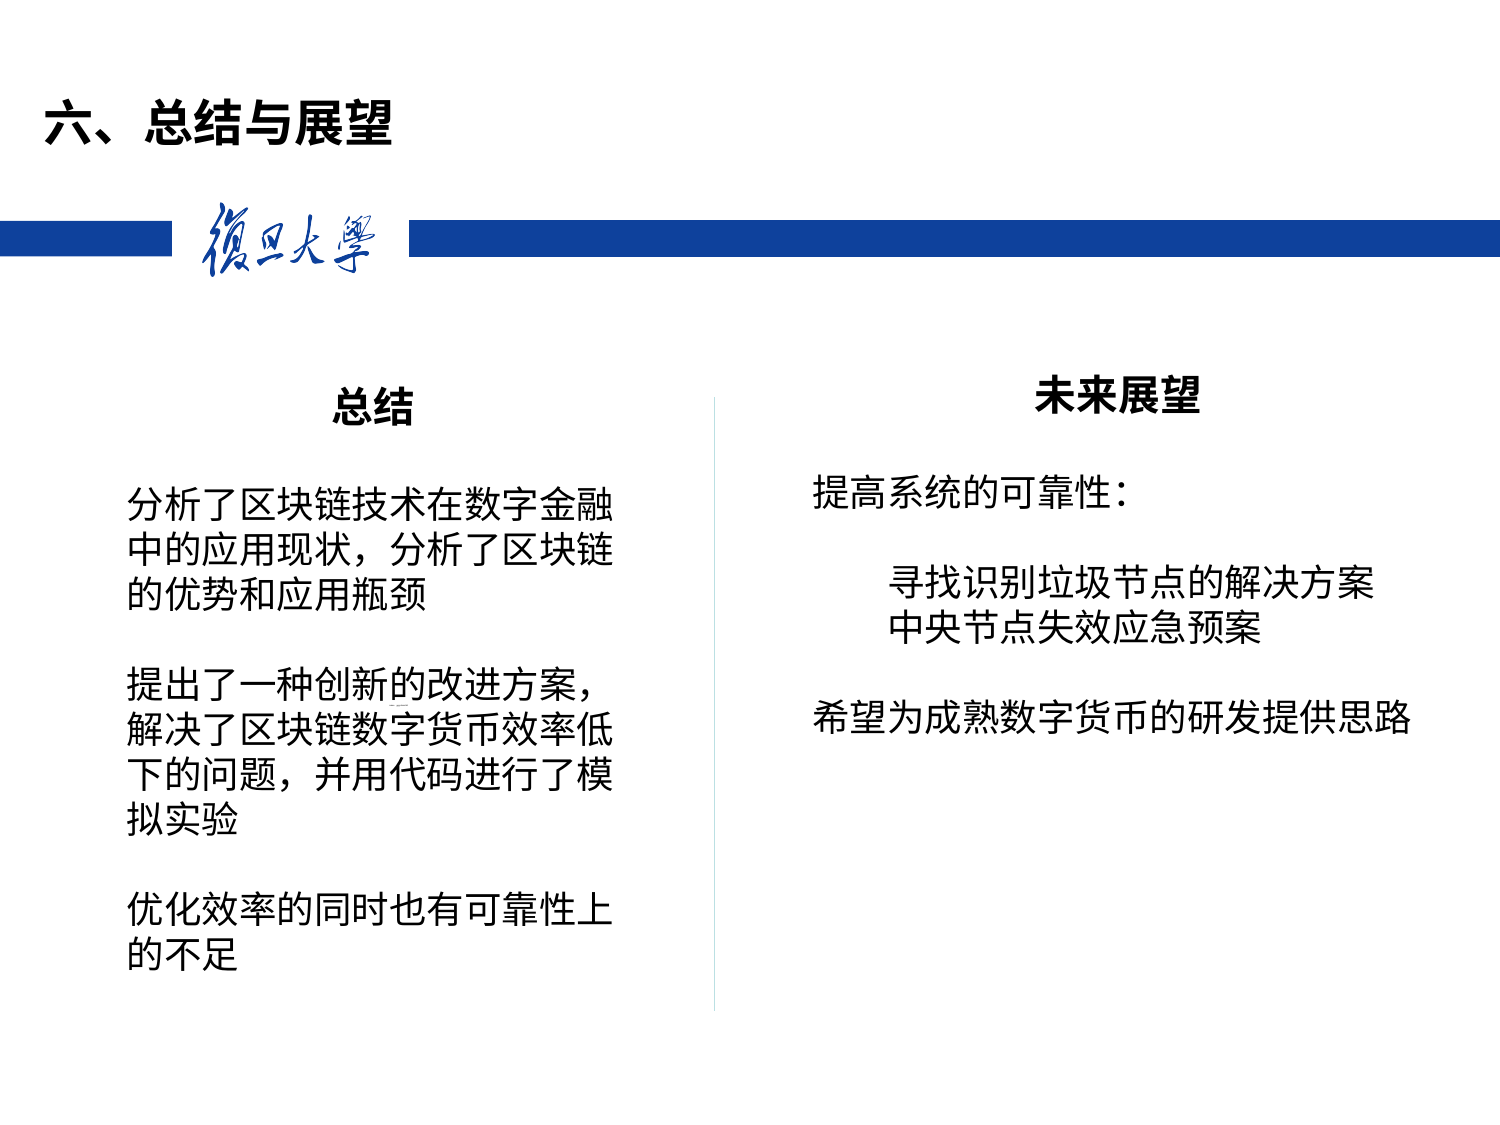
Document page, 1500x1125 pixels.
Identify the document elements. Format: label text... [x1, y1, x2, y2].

text_box [409, 220, 1500, 257]
text_box 总结 分析了区块链技术在数字金融中的应用现状，分析了区块链的优势和应用瓶颈 提出了一种创新的改进方案，解决了区块链数字货币效率低下的问题，并用代码进行了模拟实验 优化效率的同时也有可靠性上的不足 [112, 373, 635, 984]
text_box 未来展望 提高系统的可靠性： 寻找识别垃圾节点的解决方案 中央节点失效应急预案 希望为成熟数字货币的研发提供思路 [797, 361, 1440, 792]
picture [202, 202, 375, 277]
text_box 六、总结与展望 [29, 54, 1090, 160]
text_box [0, 220, 173, 257]
